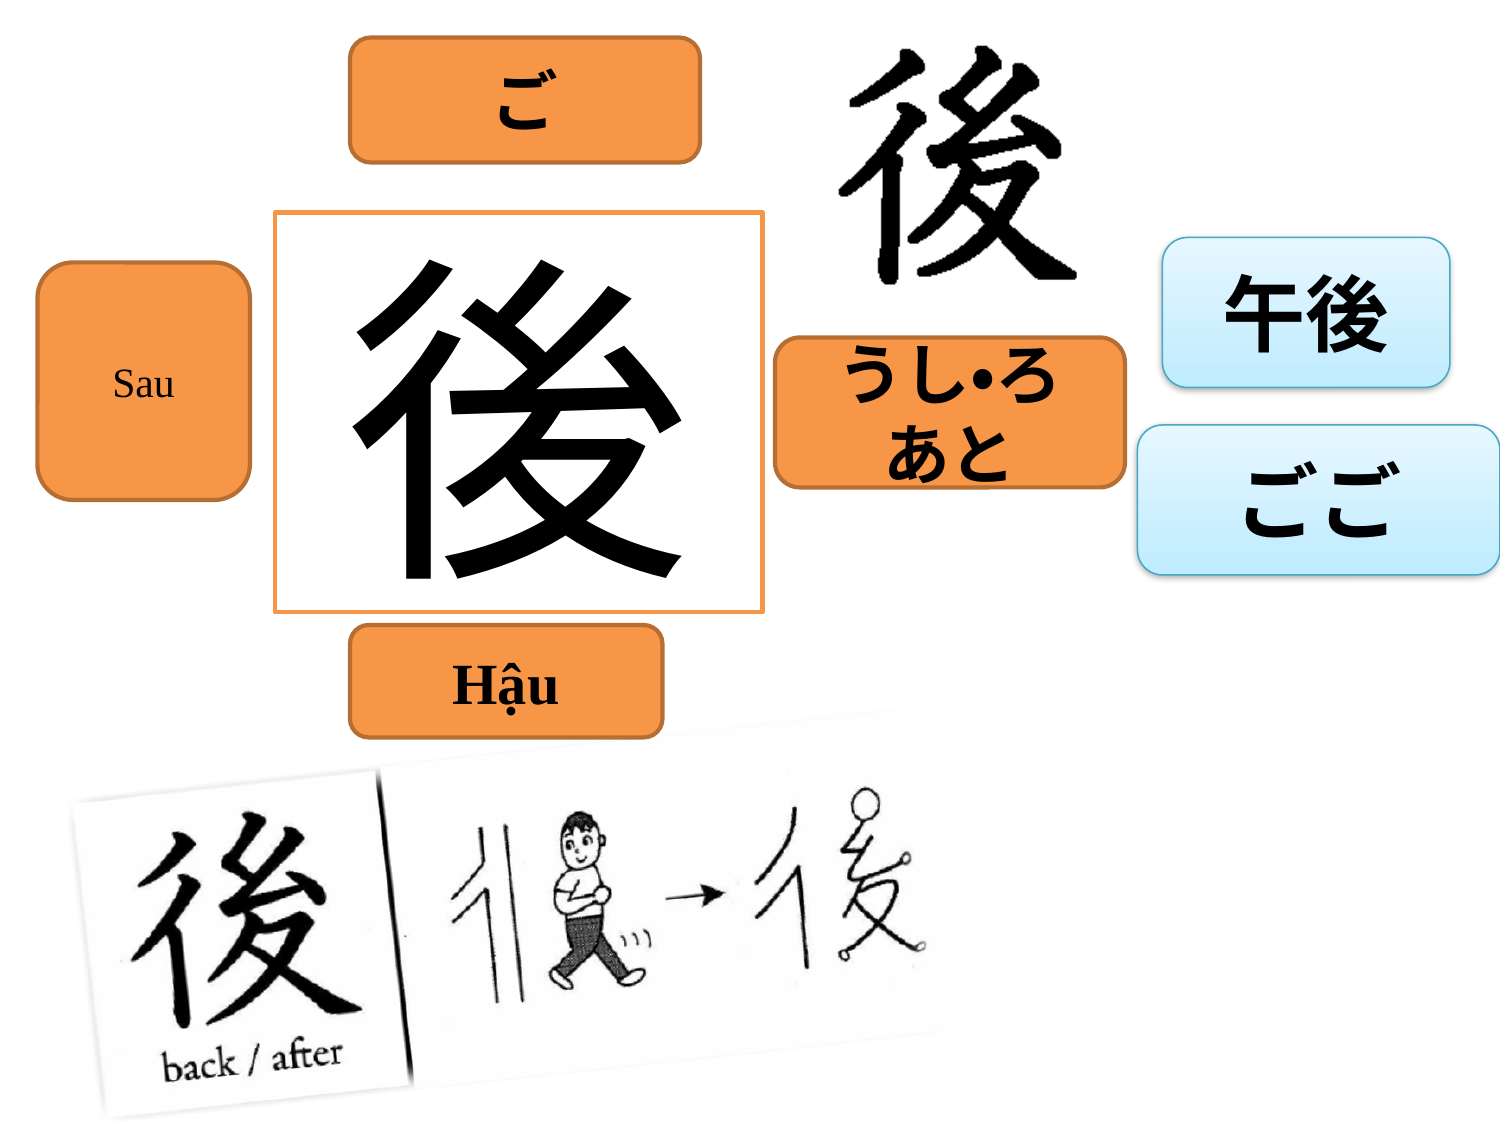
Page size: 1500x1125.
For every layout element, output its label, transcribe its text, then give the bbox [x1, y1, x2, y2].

picture [799, 0, 1113, 313]
text_box 後 [273, 210, 765, 614]
picture [77, 738, 935, 1093]
text_box Sau [35, 260, 253, 503]
text_box 午後 [1161, 236, 1451, 389]
text_box ご [347, 35, 703, 165]
text_box うし・ろ あと [772, 335, 1128, 490]
text_box ごご [1136, 424, 1500, 576]
text_box Hậu [347, 622, 665, 740]
